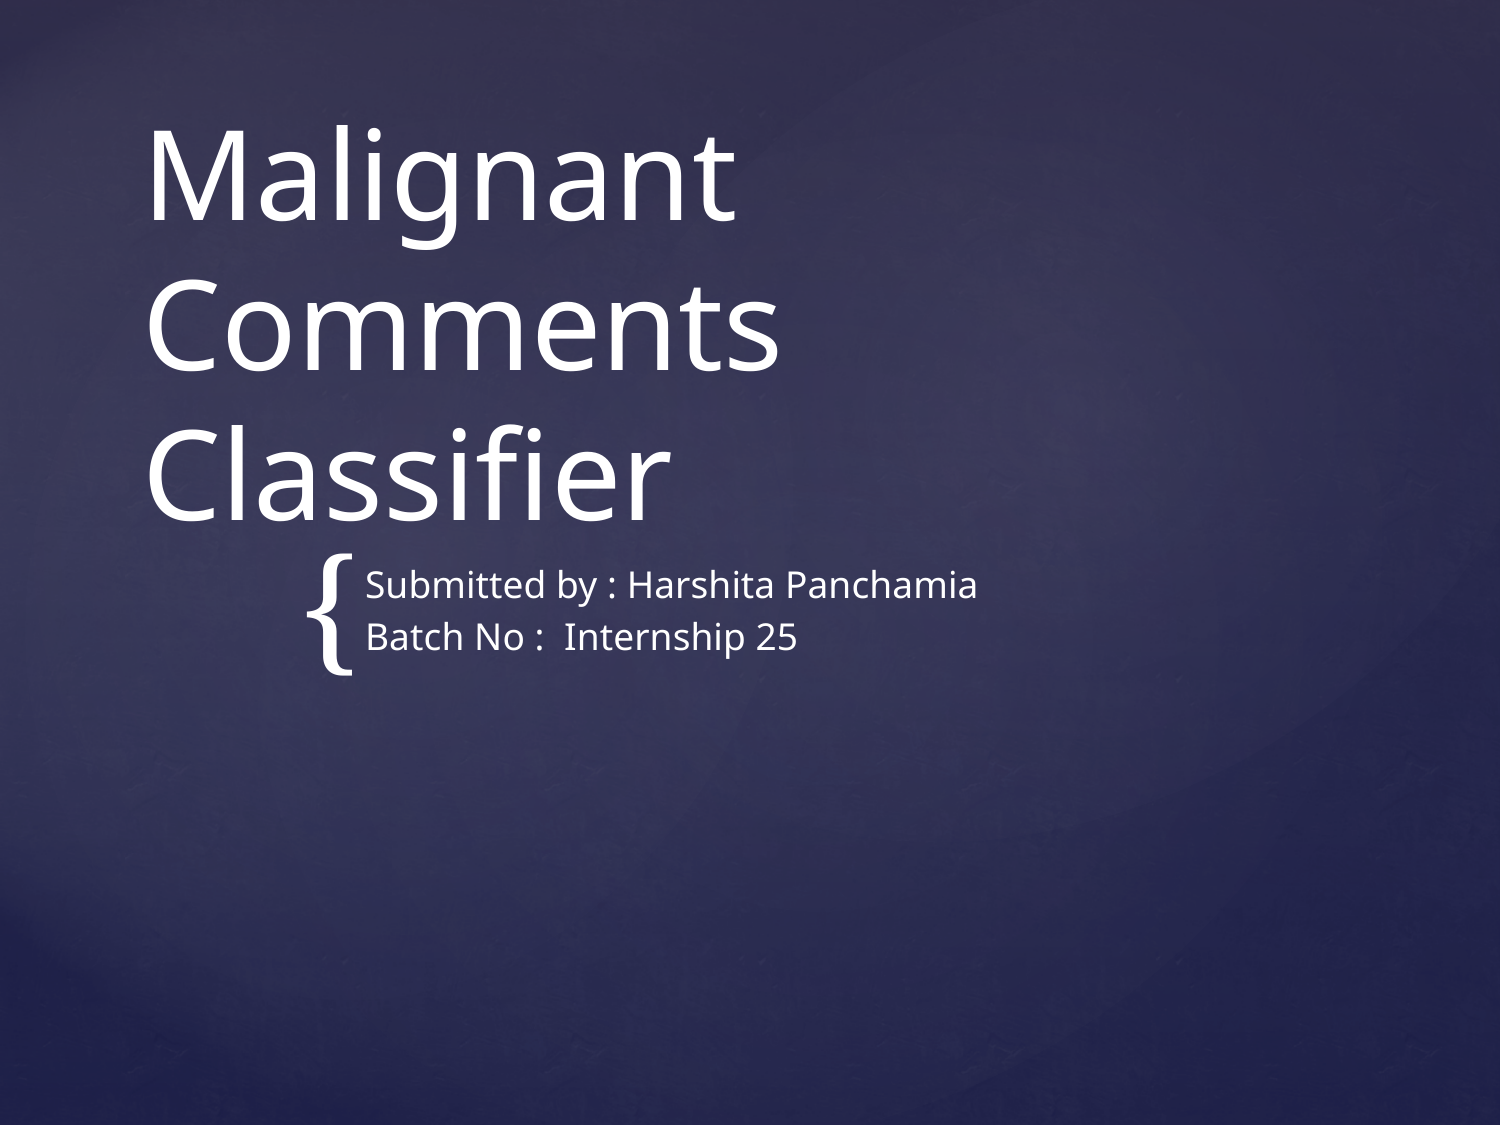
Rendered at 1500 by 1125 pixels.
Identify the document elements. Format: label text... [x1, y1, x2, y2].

subtitle Submitted by : Harshita Panchamia Batch No : Internship 25 [350, 553, 1363, 667]
title Malignant Comments Classifier [127, 200, 1365, 554]
